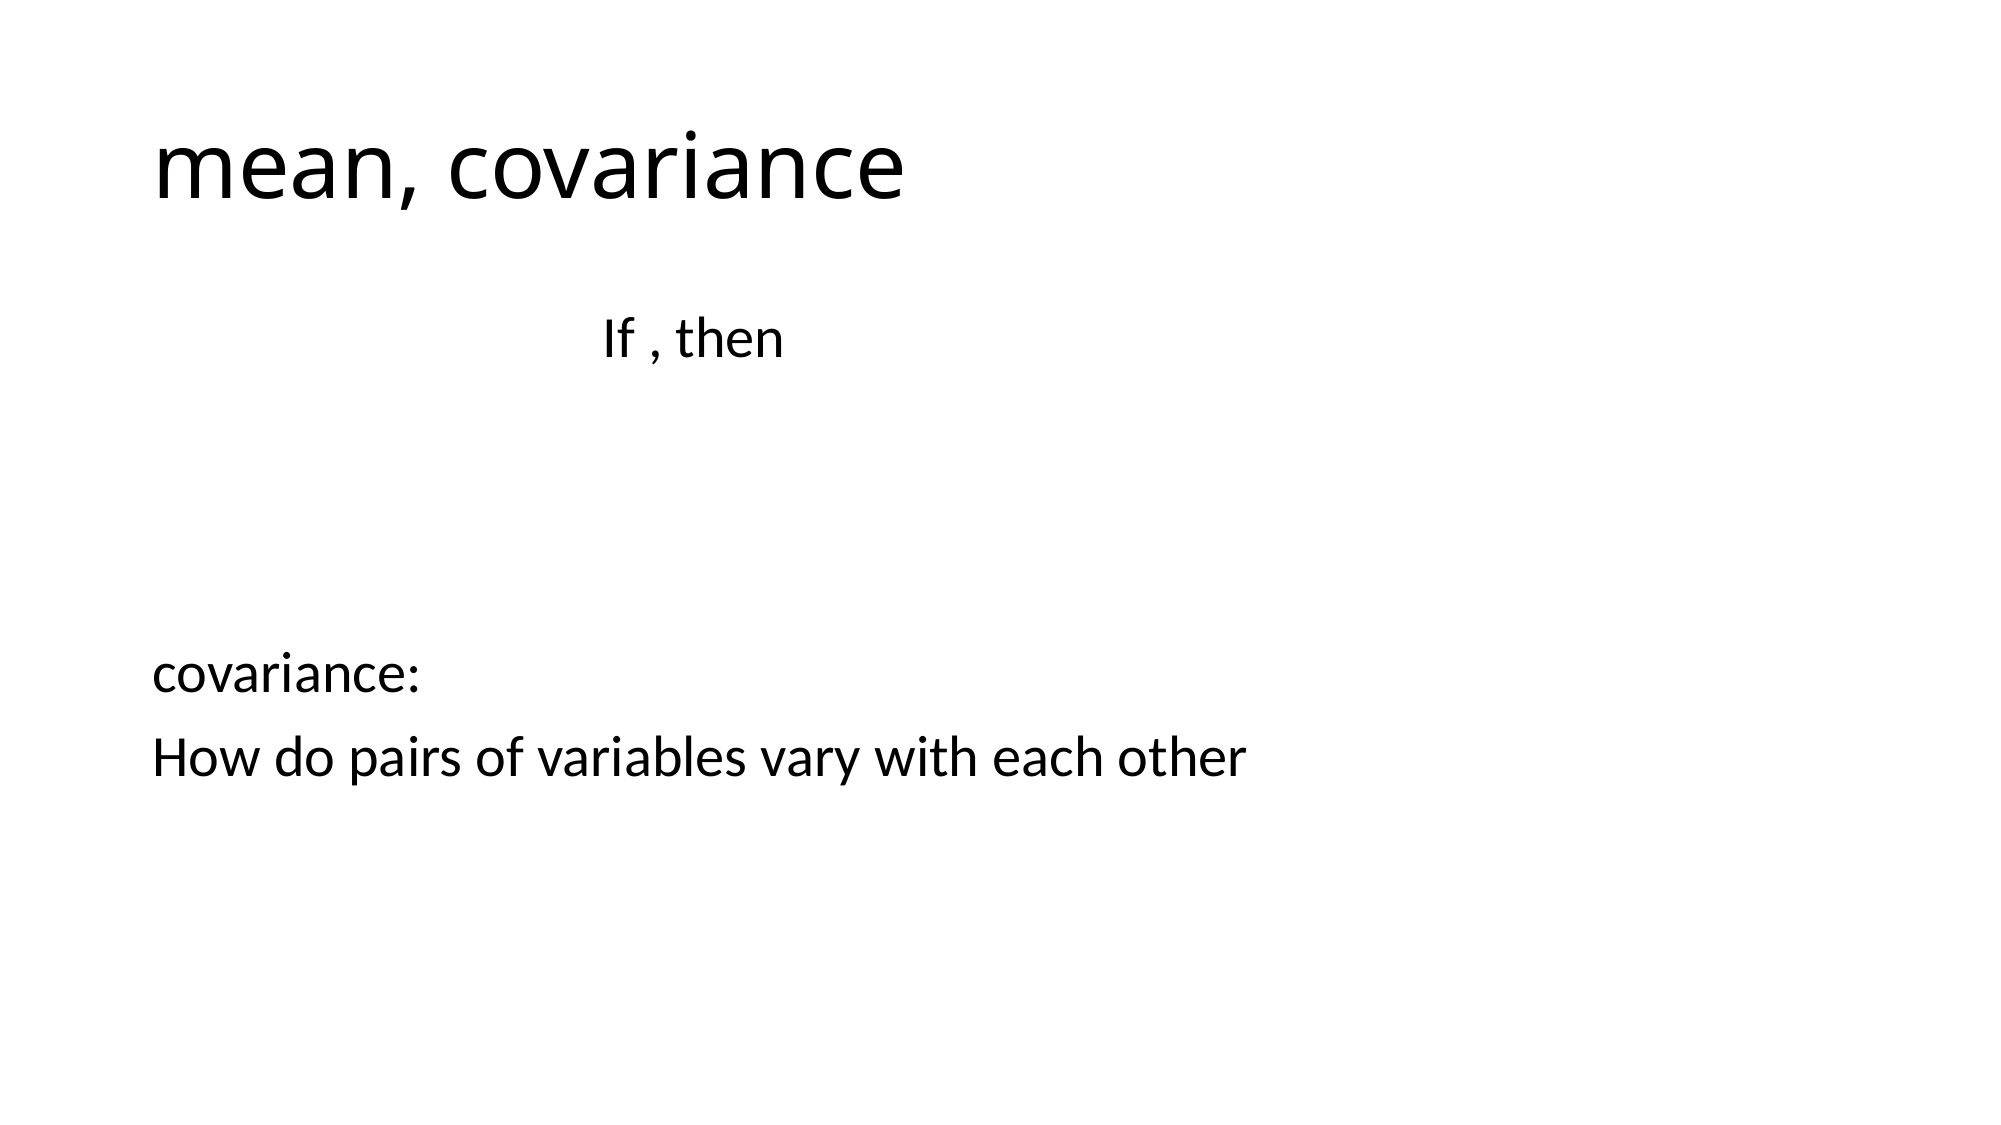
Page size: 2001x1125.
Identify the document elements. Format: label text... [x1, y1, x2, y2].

title mean, covariance [137, 59, 1863, 278]
